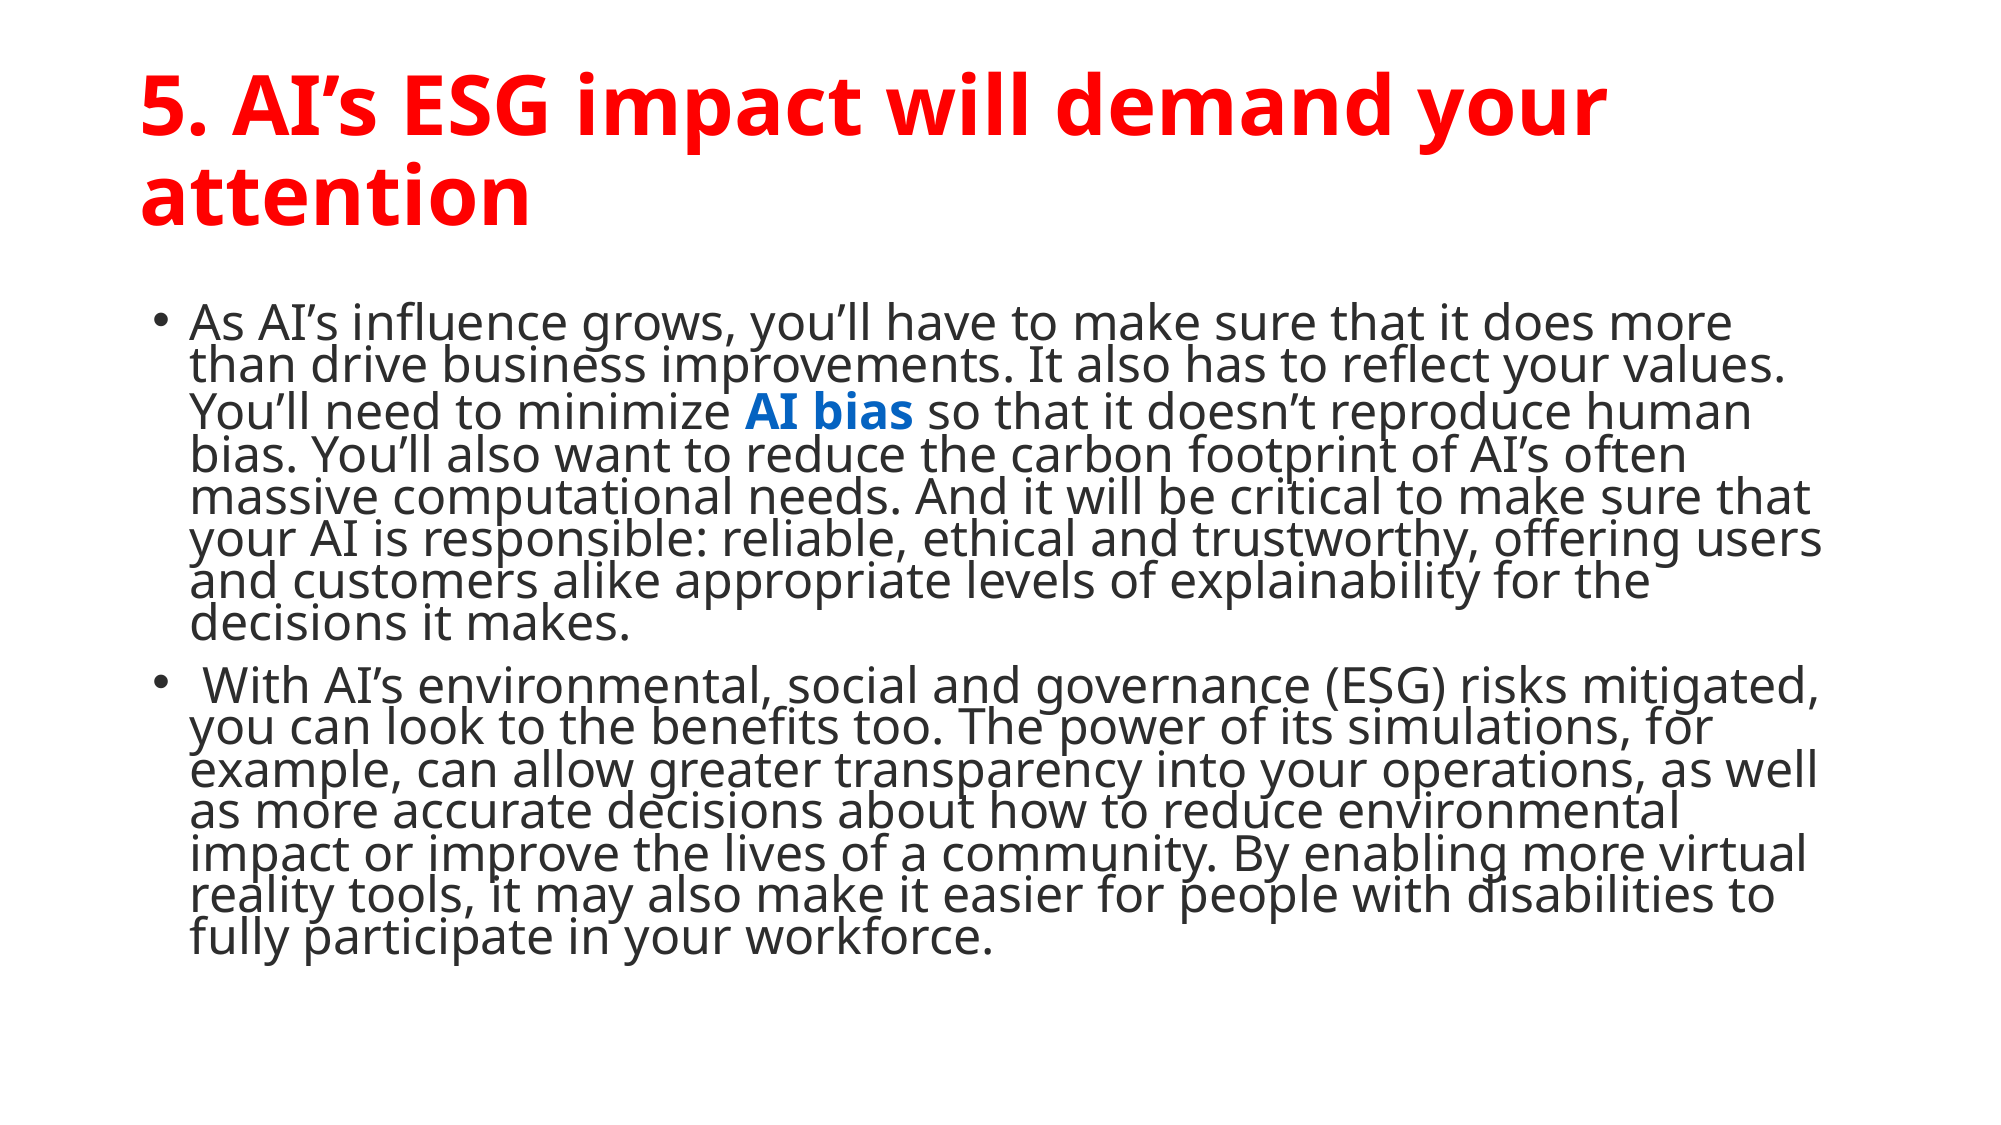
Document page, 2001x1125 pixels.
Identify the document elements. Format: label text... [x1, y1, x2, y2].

list As AI’s influence grows, you’ll have to make sure that it does more than drive business improvements. It also has to reflect your values. You’ll need to minimize AI bias so that it doesn’t reproduce human bias. You’ll also want to reduce the carbon footprint of AI’s often massive computational needs. And it will be critical to make sure that your AI is responsible: reliable, ethical and trustworthy, offering users and customers alike appropriate levels of explainability for the decisions it makes. With AI’s environmental, social and governance (ESG) risks mitigated, you can look to the benefits too. The power of its simulations, for example, can allow greater transparency into your operations, as well as more accurate decisions about how to reduce environmental impact or improve the lives of a community. By enabling more virtual reality tools, it may also make it easier for people with disabilities to fully participate in your workforce. [136, 298, 1863, 1014]
title 5. AI’s ESG impact will demand your attention [123, 49, 1850, 268]
